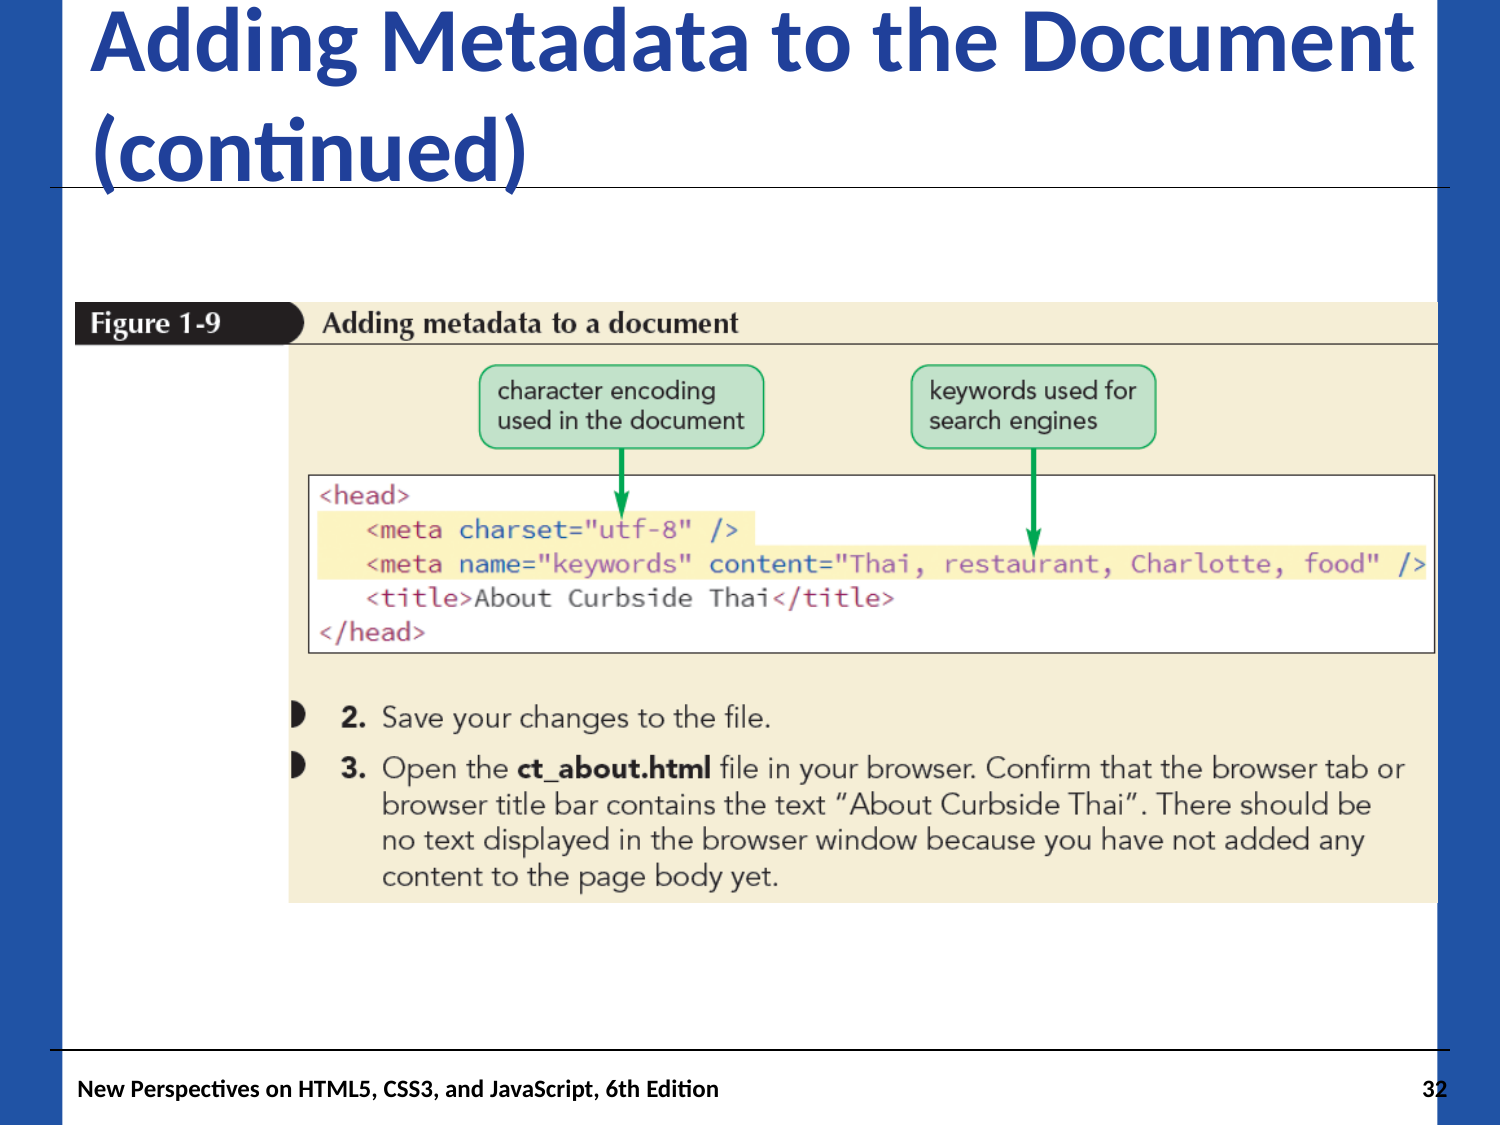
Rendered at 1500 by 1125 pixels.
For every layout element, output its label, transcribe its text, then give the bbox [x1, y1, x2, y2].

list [74, 302, 1438, 903]
title Adding Metadata to the Document (continued) [74, 12, 1438, 168]
slide_number 32 [1413, 1050, 1463, 1125]
footer New Perspectives on HTML5, CSS3, and JavaScript, 6th Edition [62, 1050, 1413, 1125]
